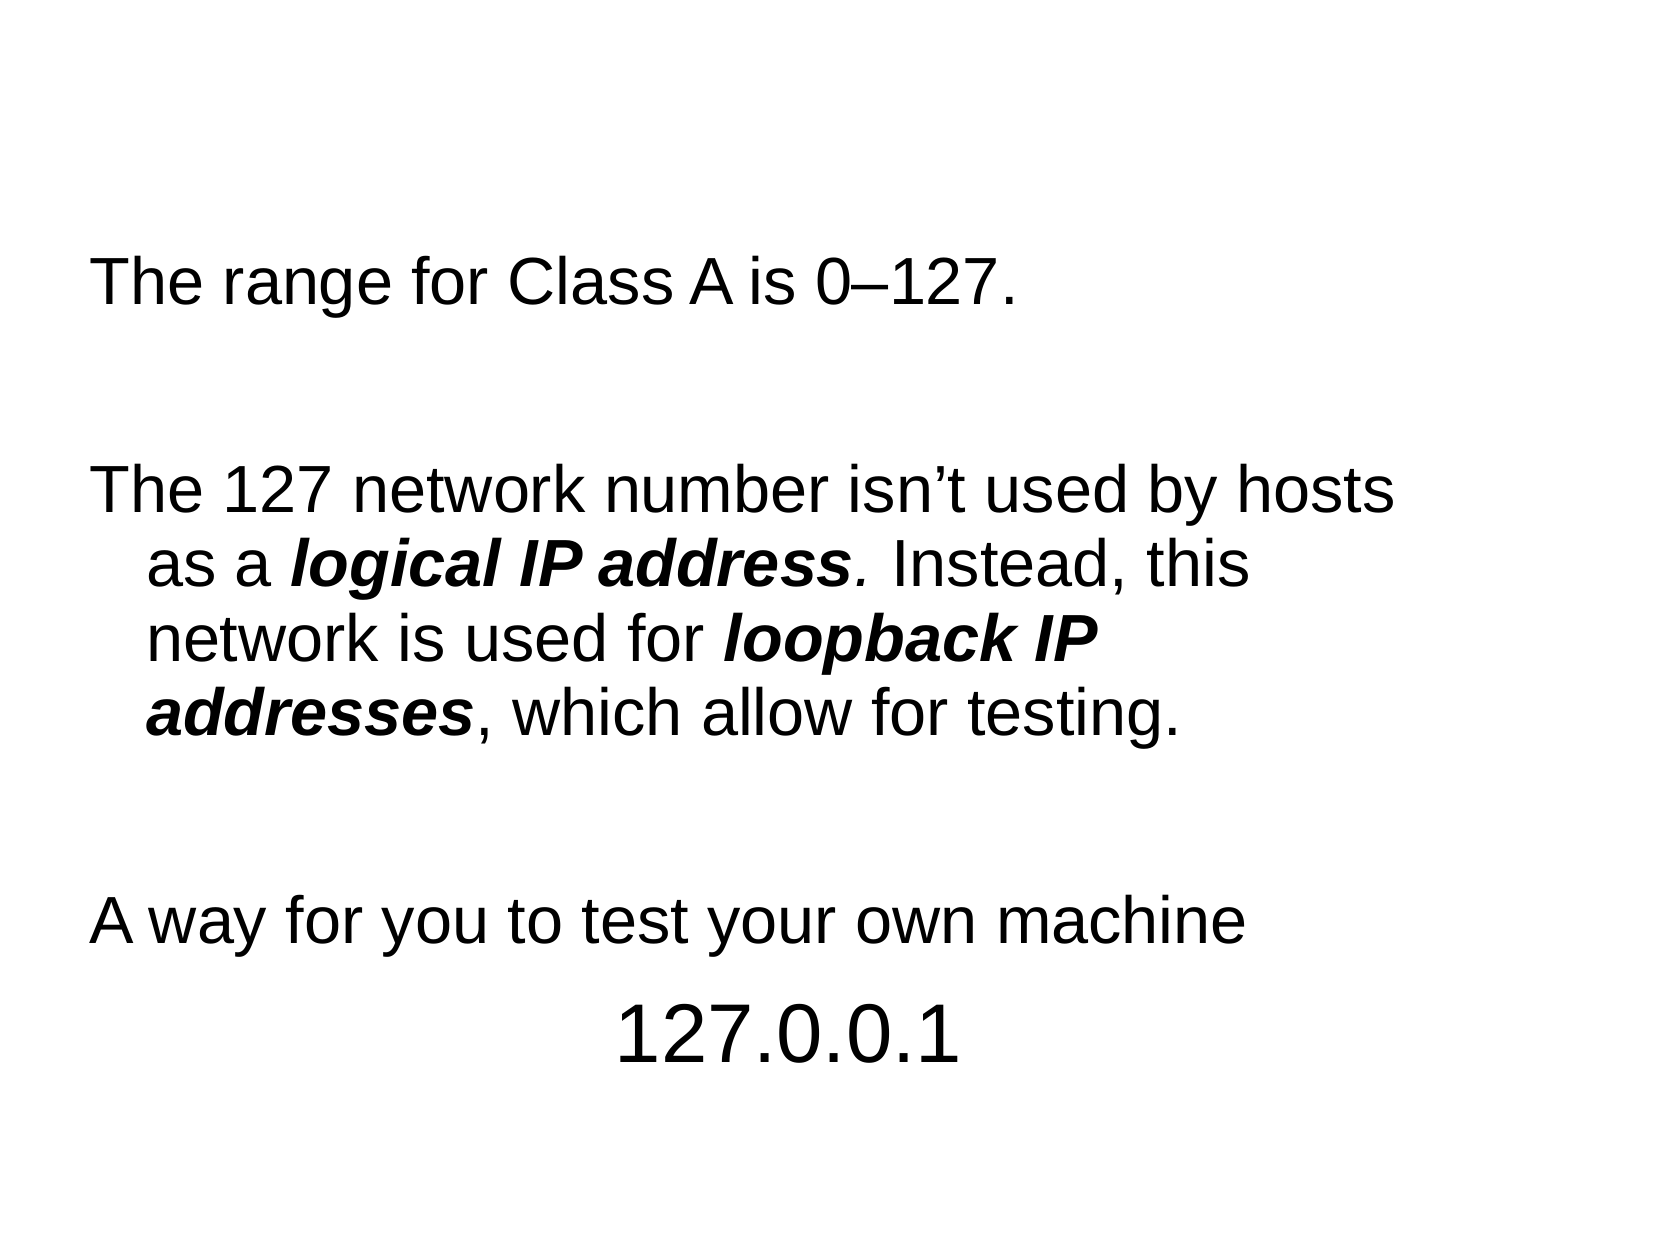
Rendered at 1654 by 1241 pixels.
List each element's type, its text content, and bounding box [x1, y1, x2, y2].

text_box The range for Class A is 0–127. The 127 network number isn’t used by hosts as a logical IP address. Instead, this network is used for loopback IP addresses, which allow for testing. A way for you to test your own machine 127.0.0.1 [74, 237, 1425, 1158]
